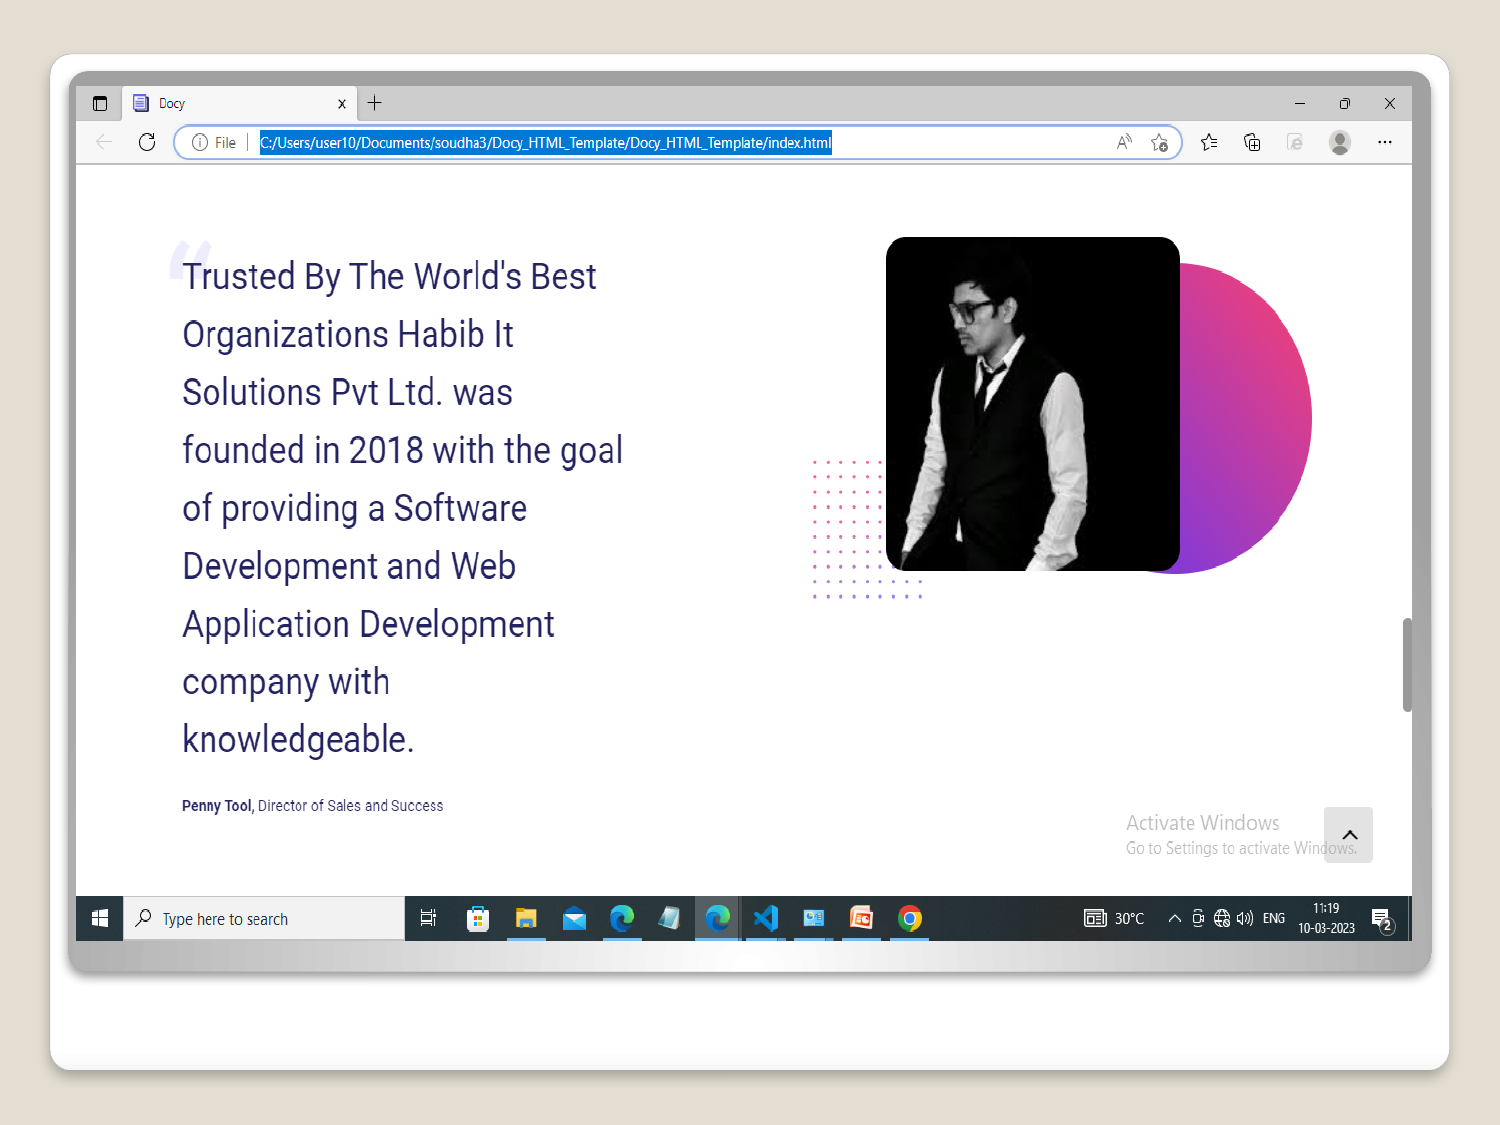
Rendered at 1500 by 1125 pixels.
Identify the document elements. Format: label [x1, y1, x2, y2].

list [76, 86, 1412, 941]
